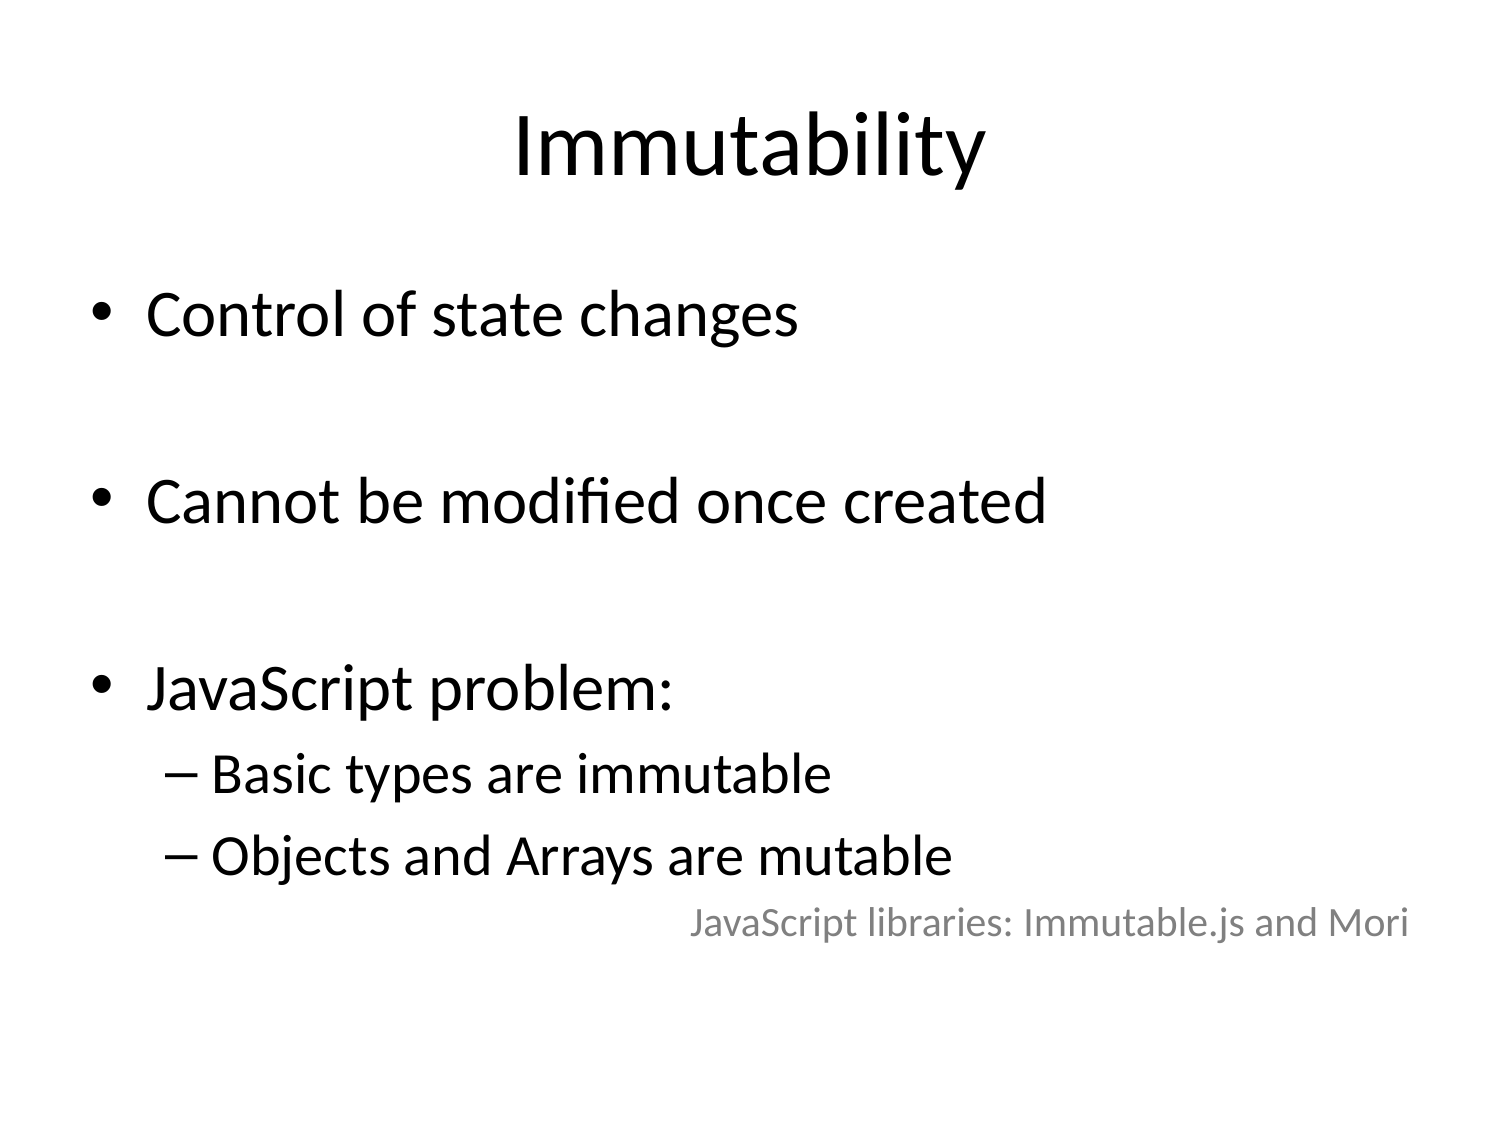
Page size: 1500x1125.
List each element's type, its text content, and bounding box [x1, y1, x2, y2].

title Immutability [75, 45, 1425, 233]
list Control of state changes Cannot be modified once created JavaScript problem: Basic types are immutable Objects and Arrays are mutable JavaScript libraries: Immutable.js and Mori [75, 262, 1425, 1005]
